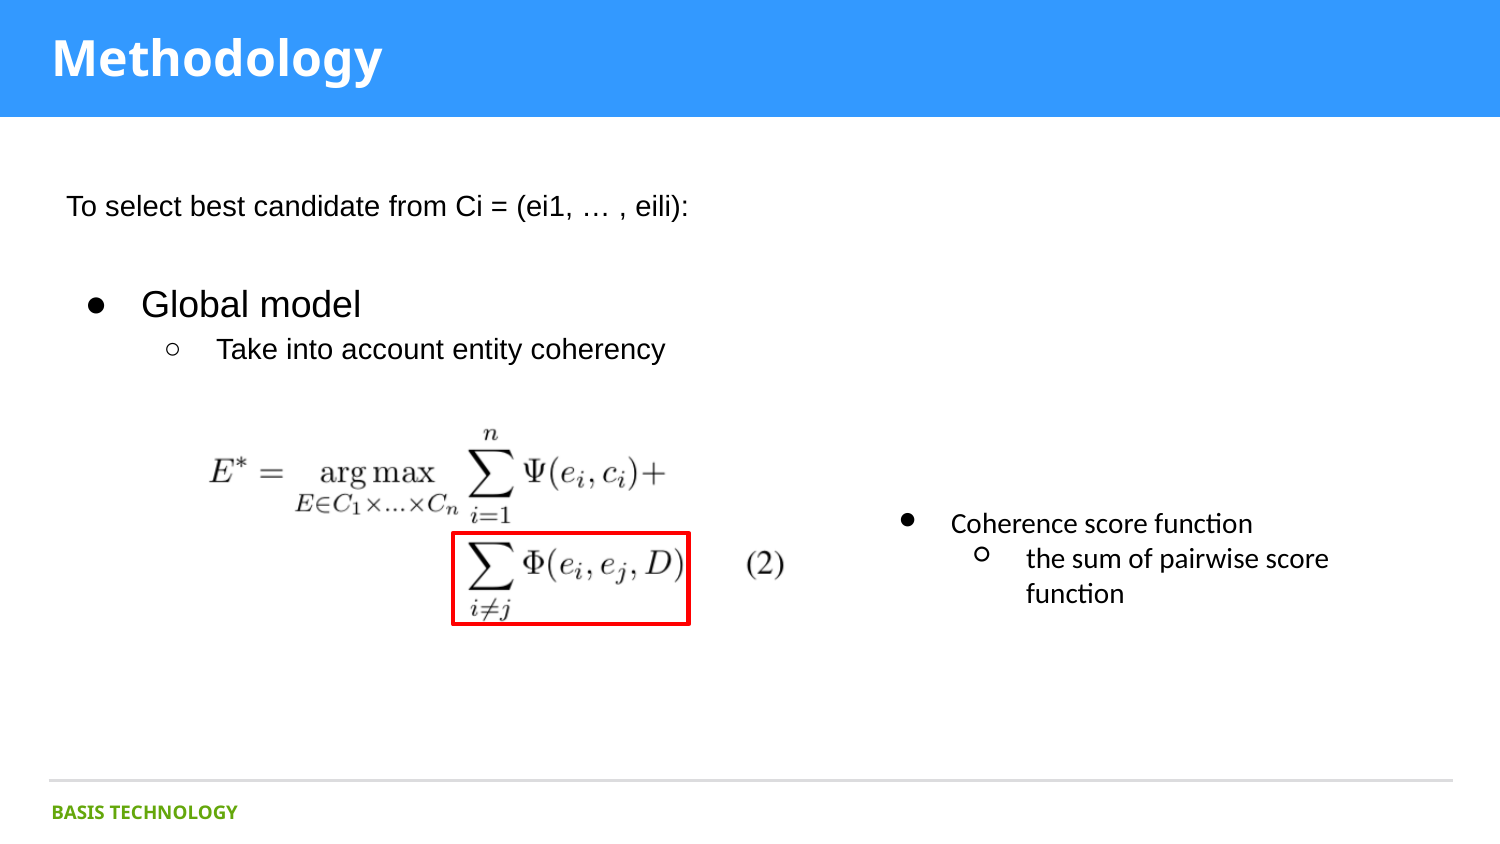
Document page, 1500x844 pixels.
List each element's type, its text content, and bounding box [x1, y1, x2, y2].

picture [150, 424, 808, 631]
text_box To select best candidate from Ci = (ei1, … , eili): Global model Take into account entity coherency [51, 166, 1449, 728]
text_box Coherence score function the sum of pairwise score function [861, 488, 1394, 567]
title Methodology [49, 24, 630, 89]
text_box [0, 0, 1500, 117]
footer BASIS TECHNOLOGY [49, 797, 490, 826]
